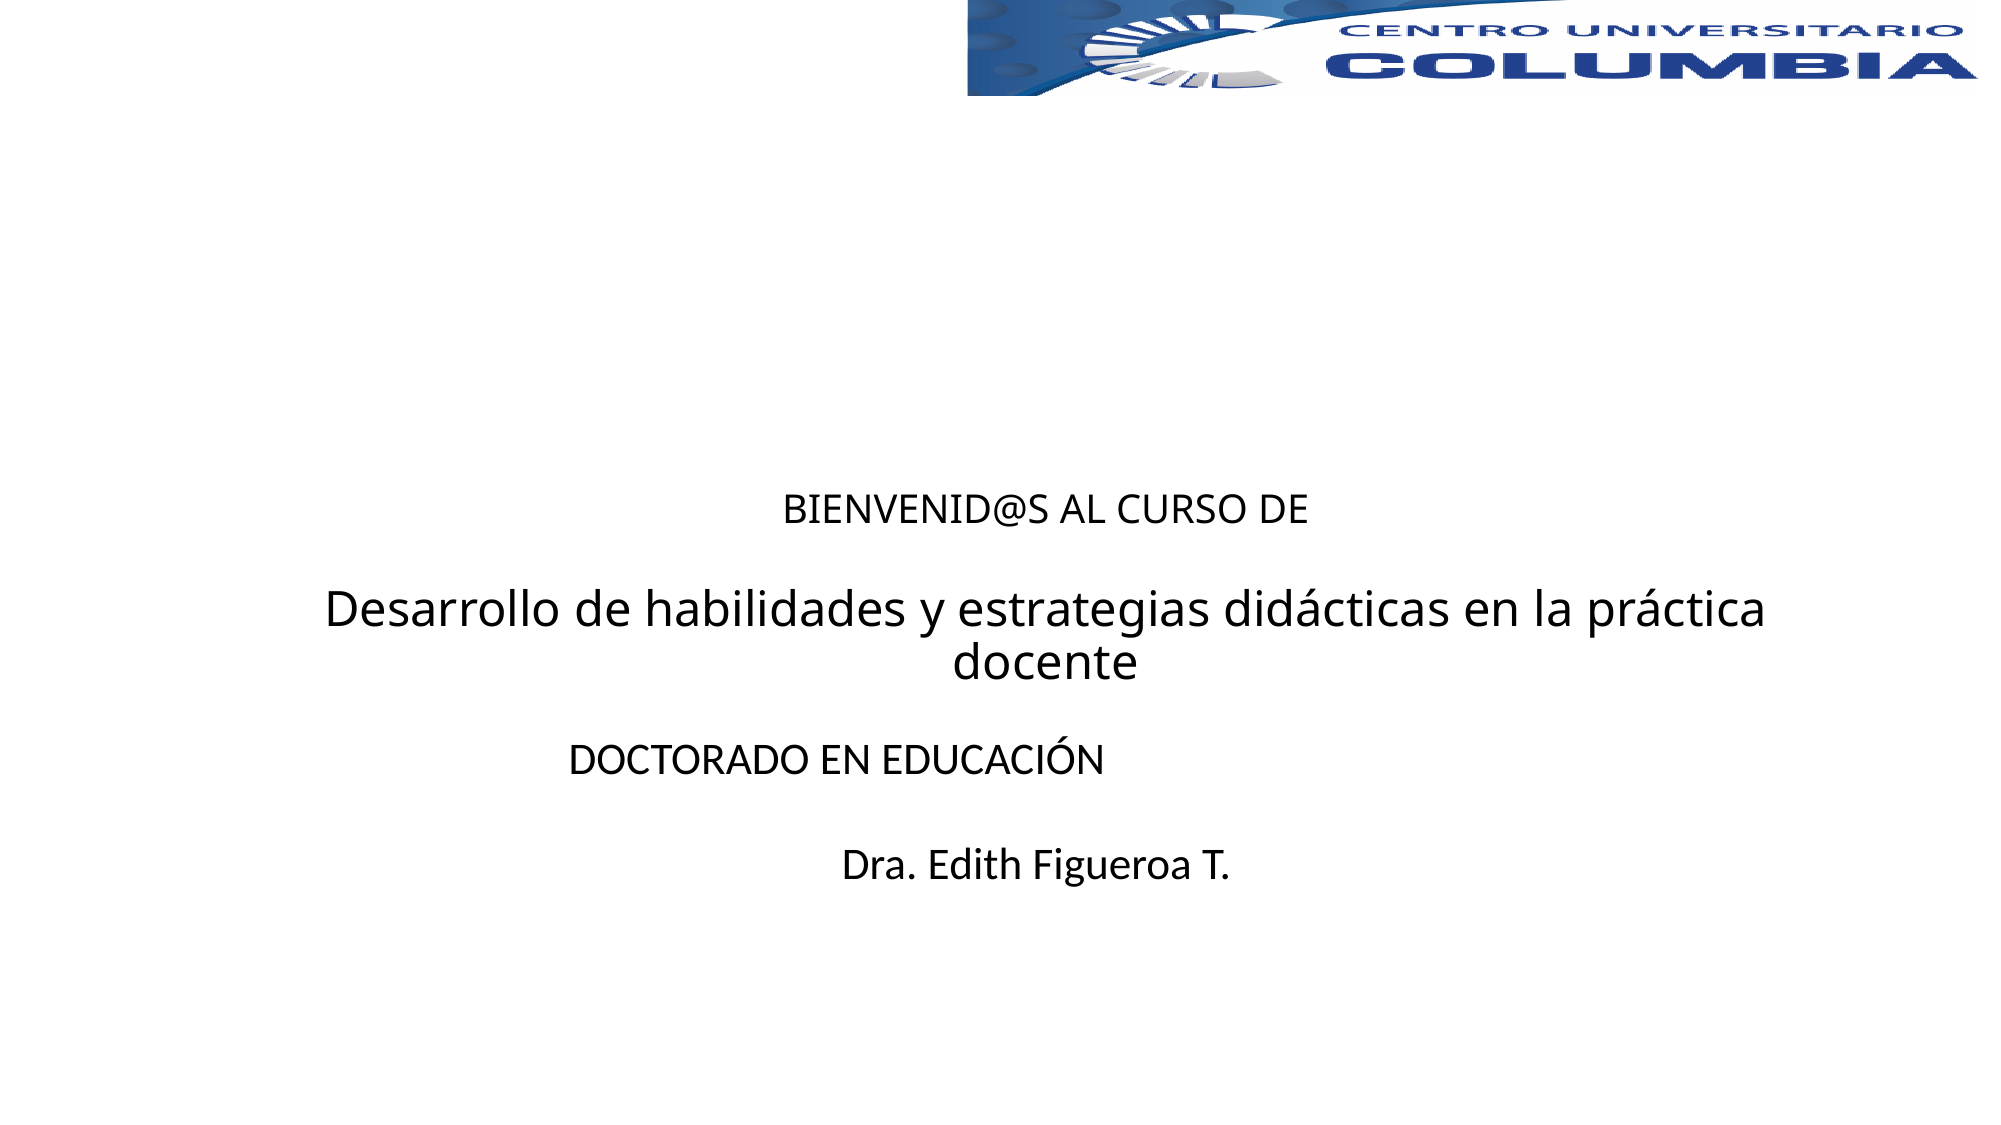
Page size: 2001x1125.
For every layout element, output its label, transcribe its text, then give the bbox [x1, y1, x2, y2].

subtitle DOCTORADO EN EDUCACIÓN Dra. Edith Figueroa T. [86, 697, 1587, 908]
title BIENVENID@S AL CURSO DE Desarrollo de habilidades y estrategias didácticas en la práctica docente [231, 305, 1860, 698]
picture [967, 0, 1978, 96]
